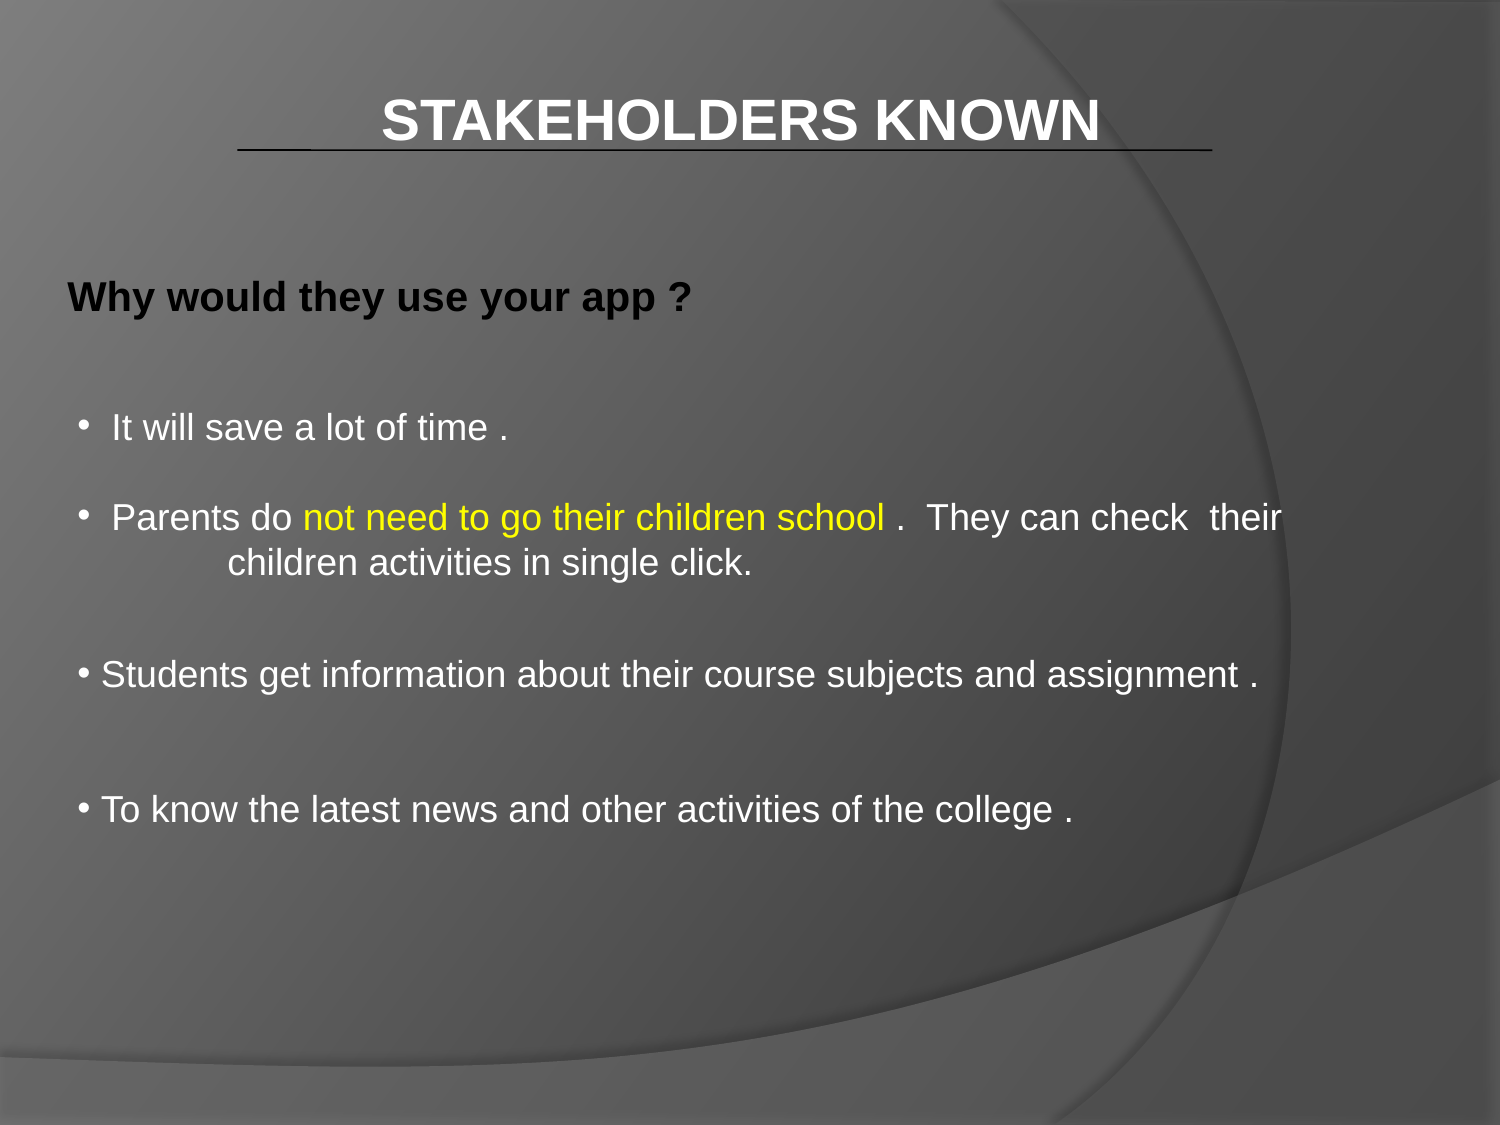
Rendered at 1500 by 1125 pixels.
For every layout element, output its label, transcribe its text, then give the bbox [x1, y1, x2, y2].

text_box It will save a lot of time . Parents do not need to go their children school . They can check their children activities in single click. Students get information about their course subjects and assignment . To know the latest news and other activities of the college . [62, 350, 1300, 928]
text_box STAKEHOLDERS KNOWN [367, 75, 1117, 139]
text_box Why would they use your app ? [52, 262, 709, 328]
